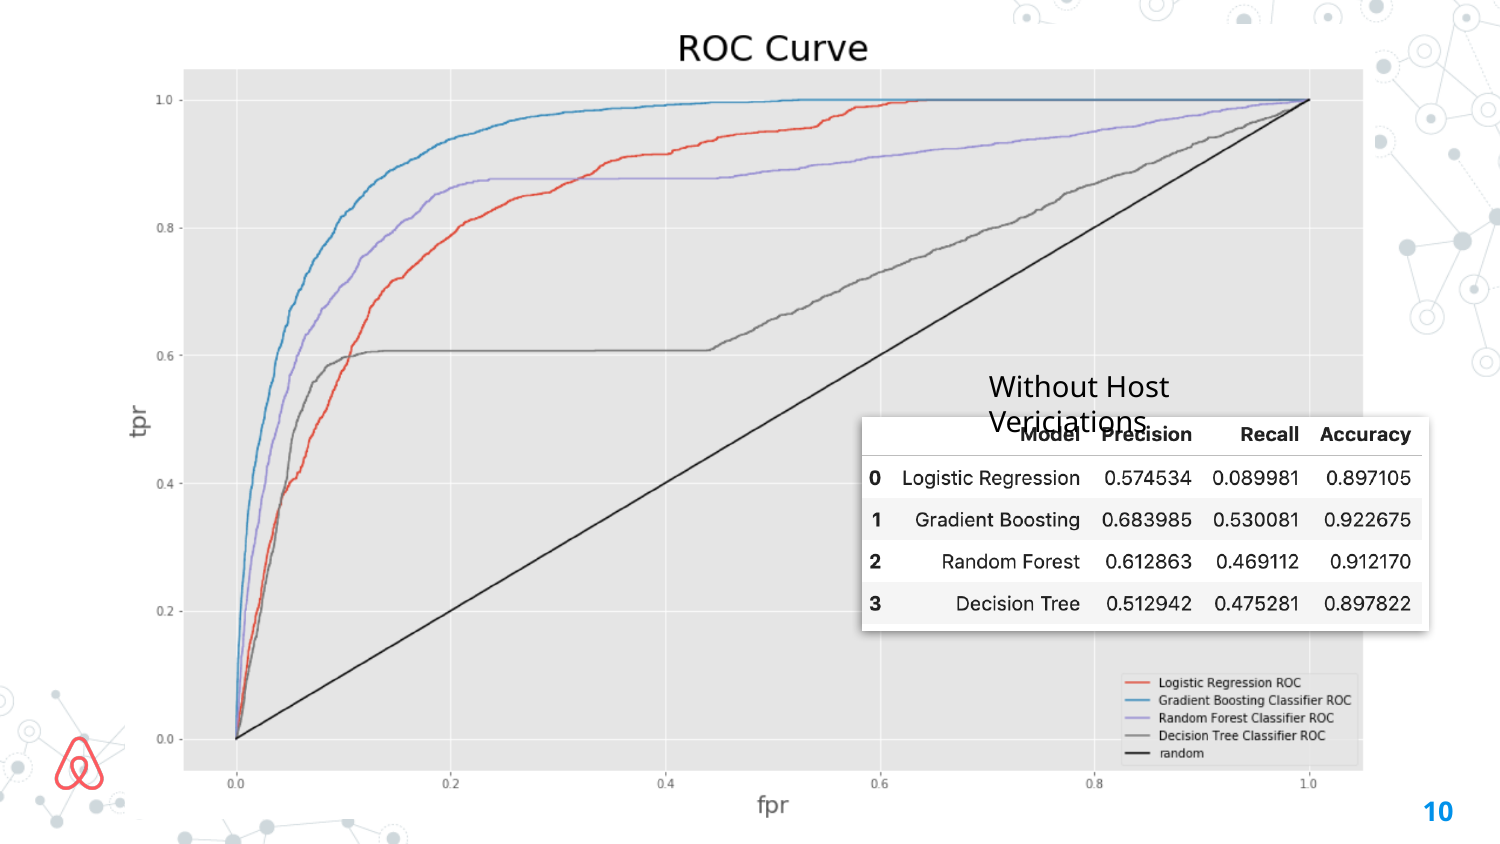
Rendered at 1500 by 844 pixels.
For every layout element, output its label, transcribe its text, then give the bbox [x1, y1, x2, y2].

slide_number ‹#› [1378, 779, 1469, 844]
picture [0, 0, 1500, 844]
